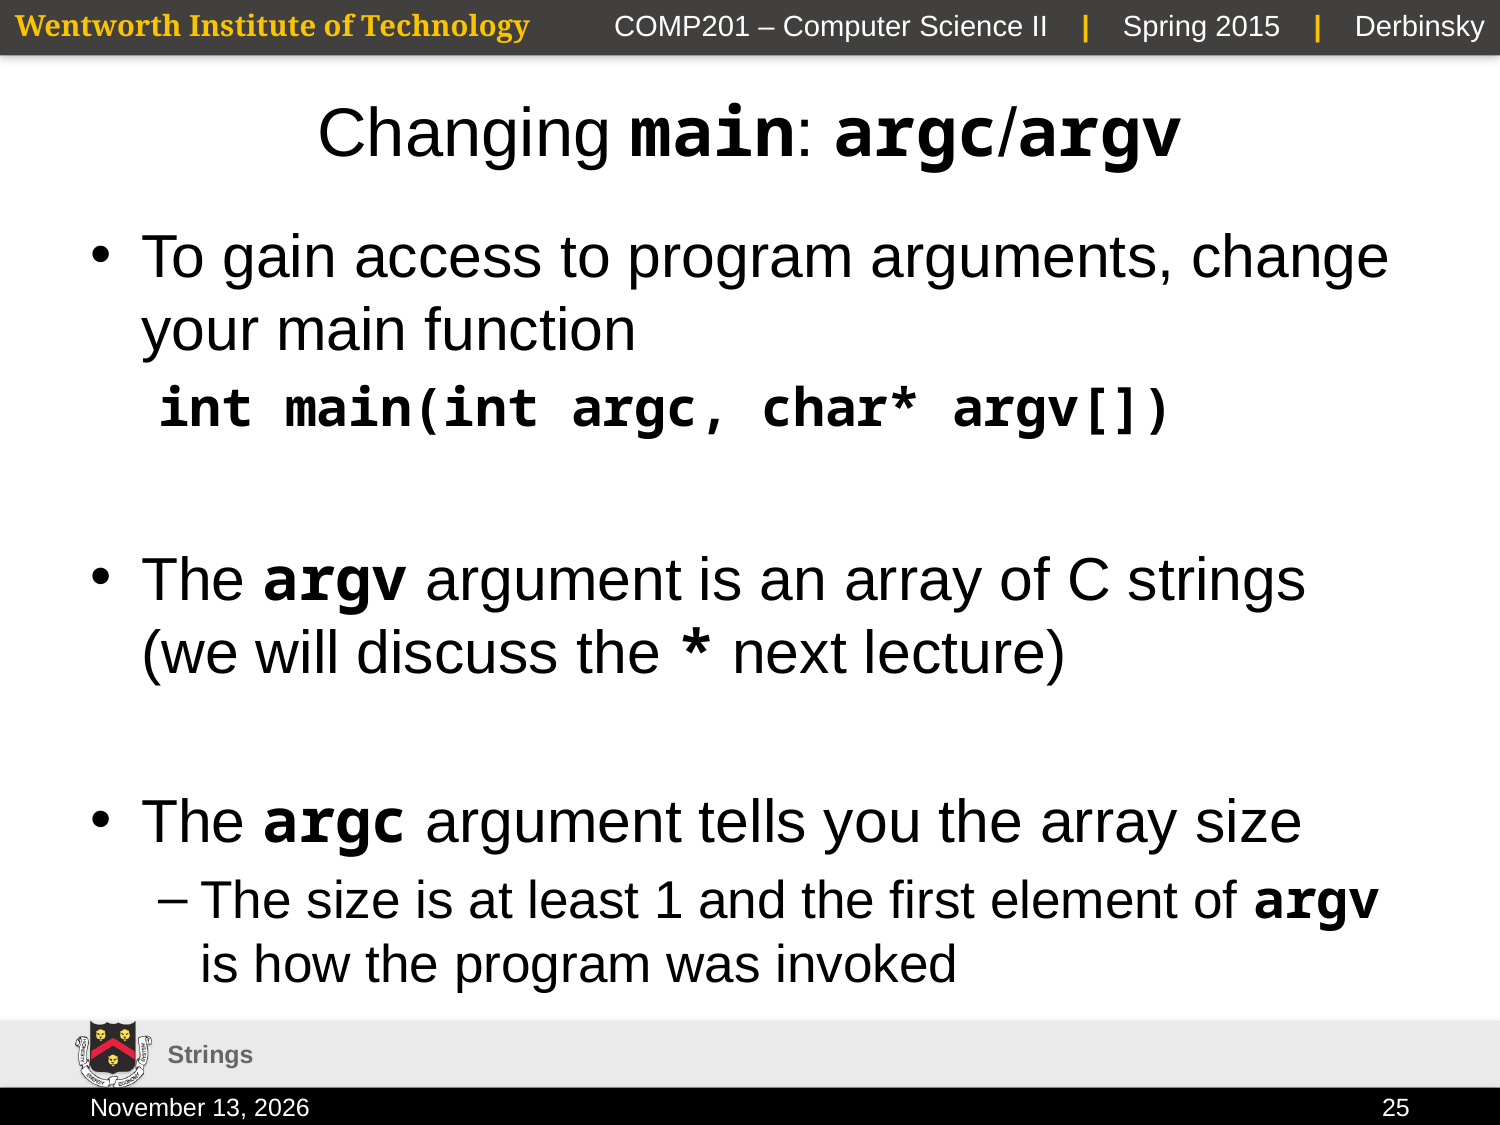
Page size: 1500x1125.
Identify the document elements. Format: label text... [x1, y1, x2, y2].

slide_number 25 [1245, 1087, 1425, 1125]
list To gain access to program arguments, change your main function int main(int argc, char* argv[]) The argv argument is an array of C strings (we will discuss the * next lecture) The argc argument tells you the array size The size is at least 1 and the first element of argv is how the program was invoked [75, 209, 1425, 1005]
footer Strings [152, 1029, 1425, 1079]
title Changing main: argc/argv [75, 80, 1425, 179]
picture [75, 1020, 153, 1087]
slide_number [75, 1087, 451, 1125]
